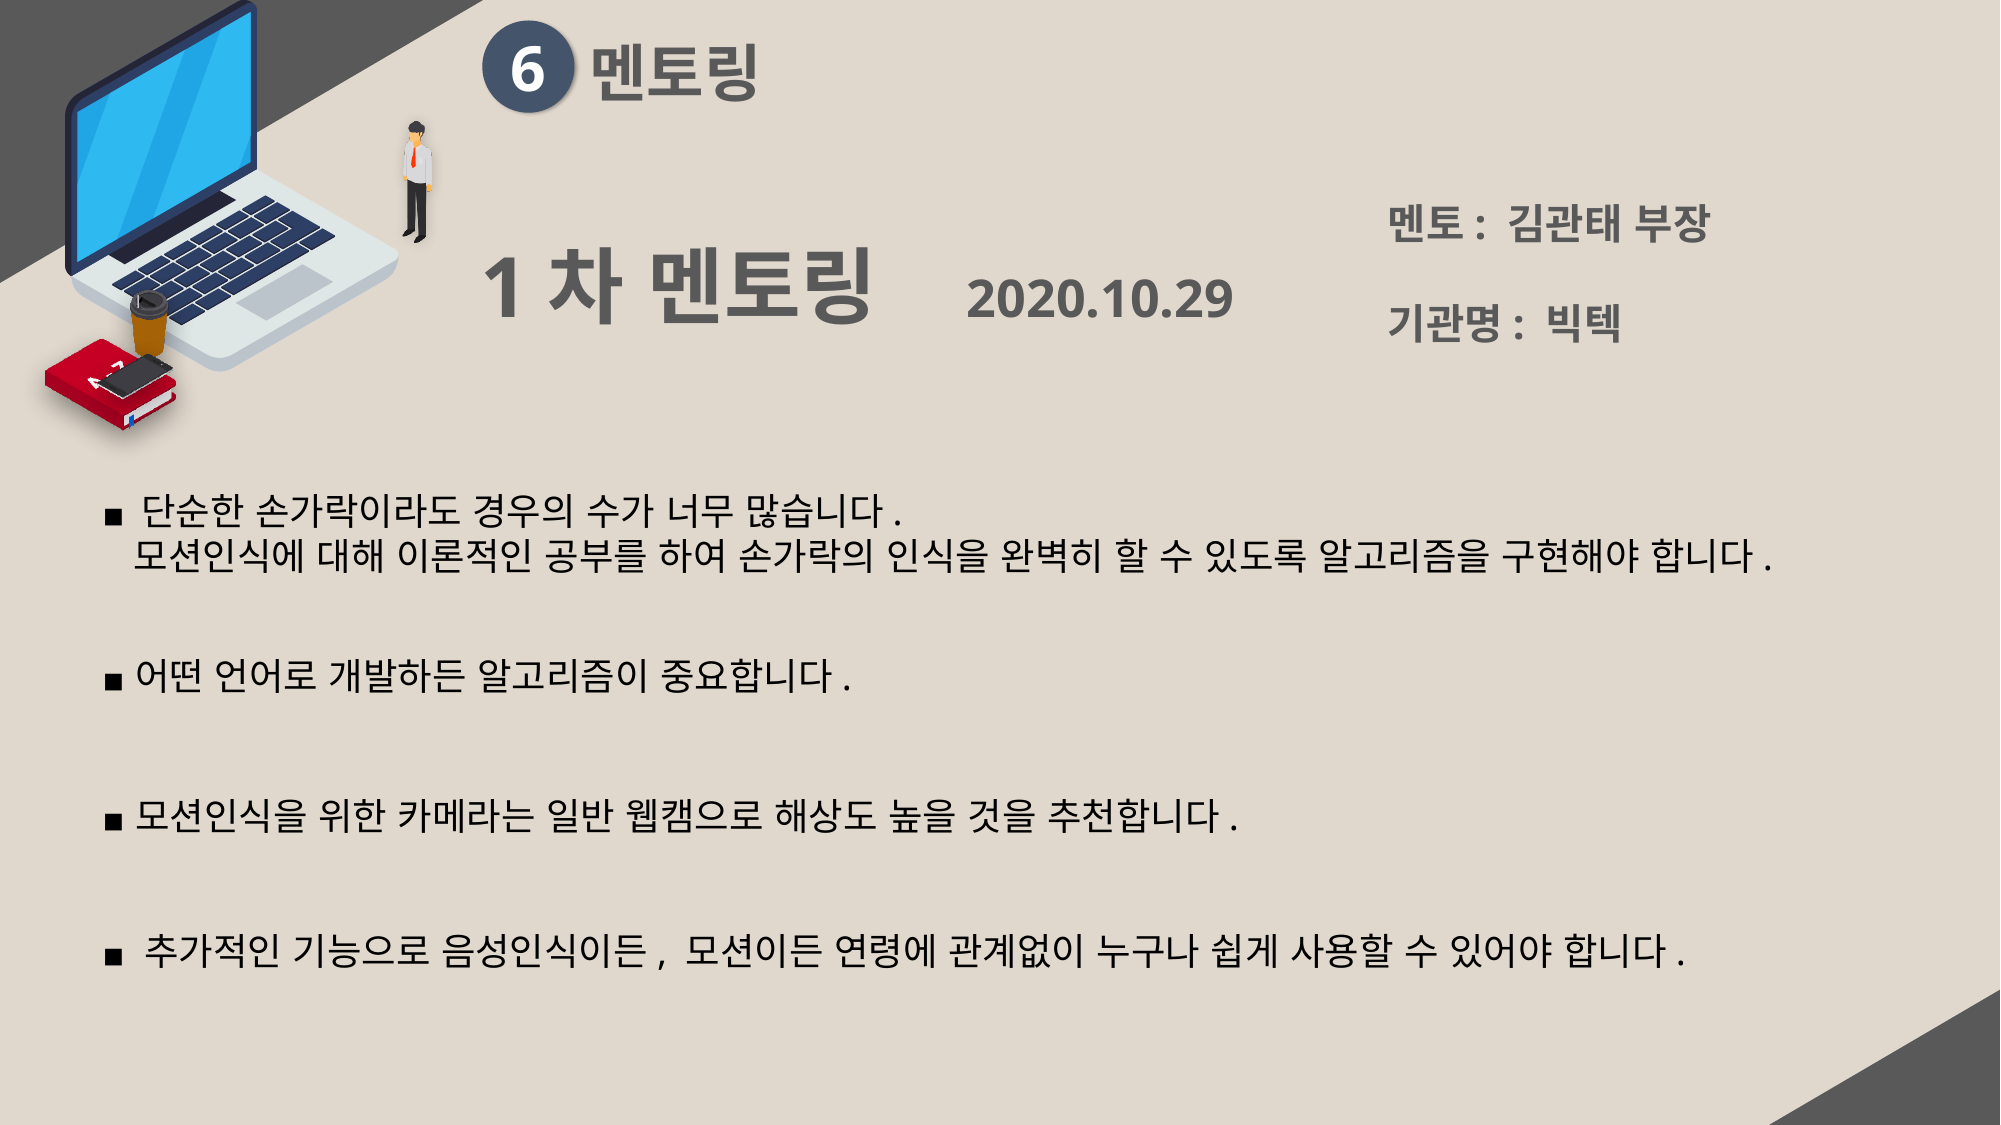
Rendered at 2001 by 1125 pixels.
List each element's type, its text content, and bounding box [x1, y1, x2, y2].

text_box ■ 단순한 손가락이라도 경우의 수가 너무 많습니다. 모션인식에 대해 이론적인 공부를 하여 손가락의 인식을 완벽히 할 수 있도록 알고리즘을 구현해야 합니다. ■ 어떤 언어로 개발하든 알고리즘이 중요합니다. ■ 모션인식을 위한 카메라는 일반 웹캠으로 해상도 높을 것을 추천합니다. ■ 추가적인 기능으로 음성인식이든, 모션이든 연령에 관계없이 누구나 쉽게 사용할 수 있어야 합니다. [89, 481, 1941, 1026]
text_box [0, 0, 484, 450]
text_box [482, 20, 998, 117]
text_box [1766, 988, 2000, 1125]
text_box 1차 멘토링 2020.10.29 [484, 226, 1542, 442]
text_box 멘토: 김관태 부장 기관명: 빅텍 [1372, 190, 1765, 355]
